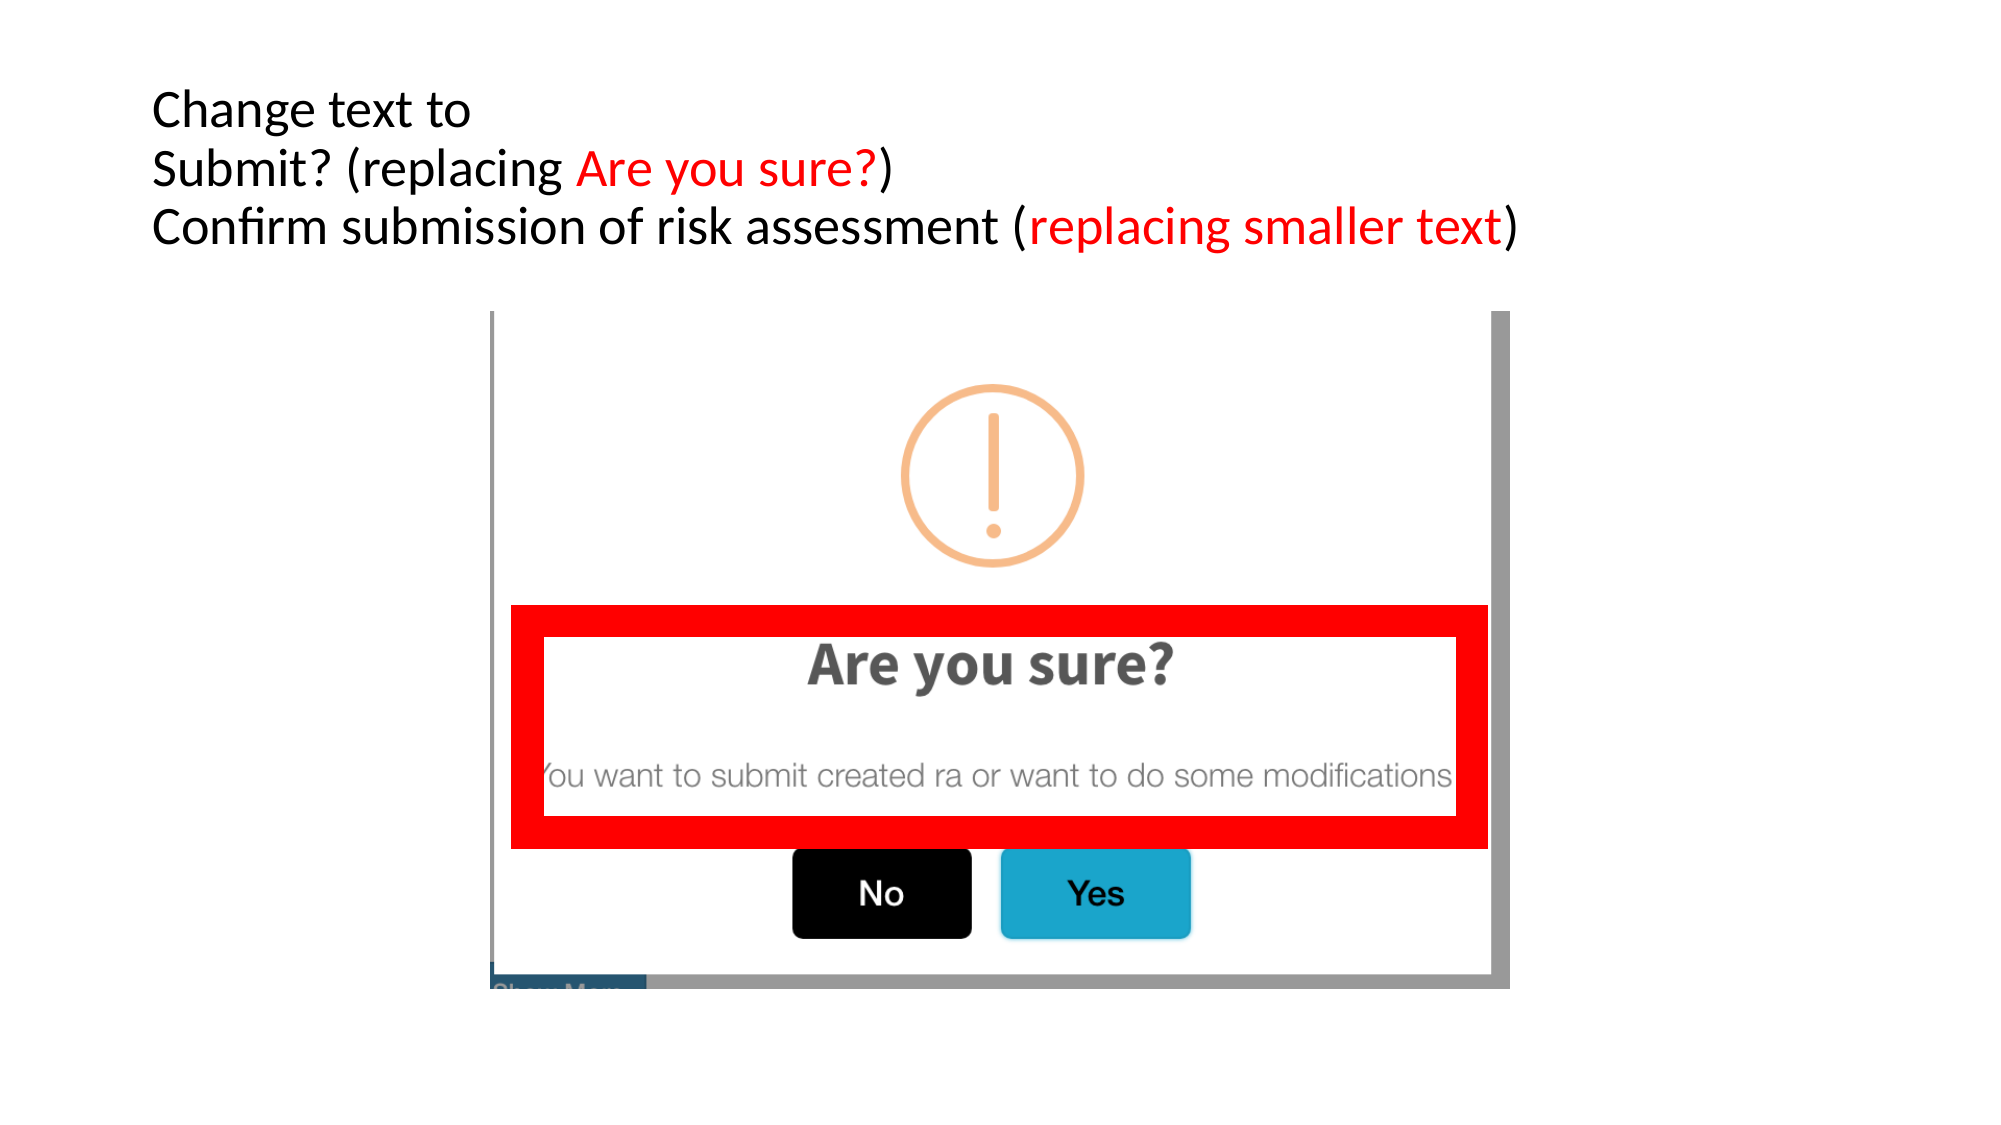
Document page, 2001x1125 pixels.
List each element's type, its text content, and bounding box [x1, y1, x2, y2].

title Change text to Submit? (replacing Are you sure?) Confirm submission of risk assessment (replacing smaller text) [137, 59, 1863, 278]
picture [490, 310, 1510, 989]
